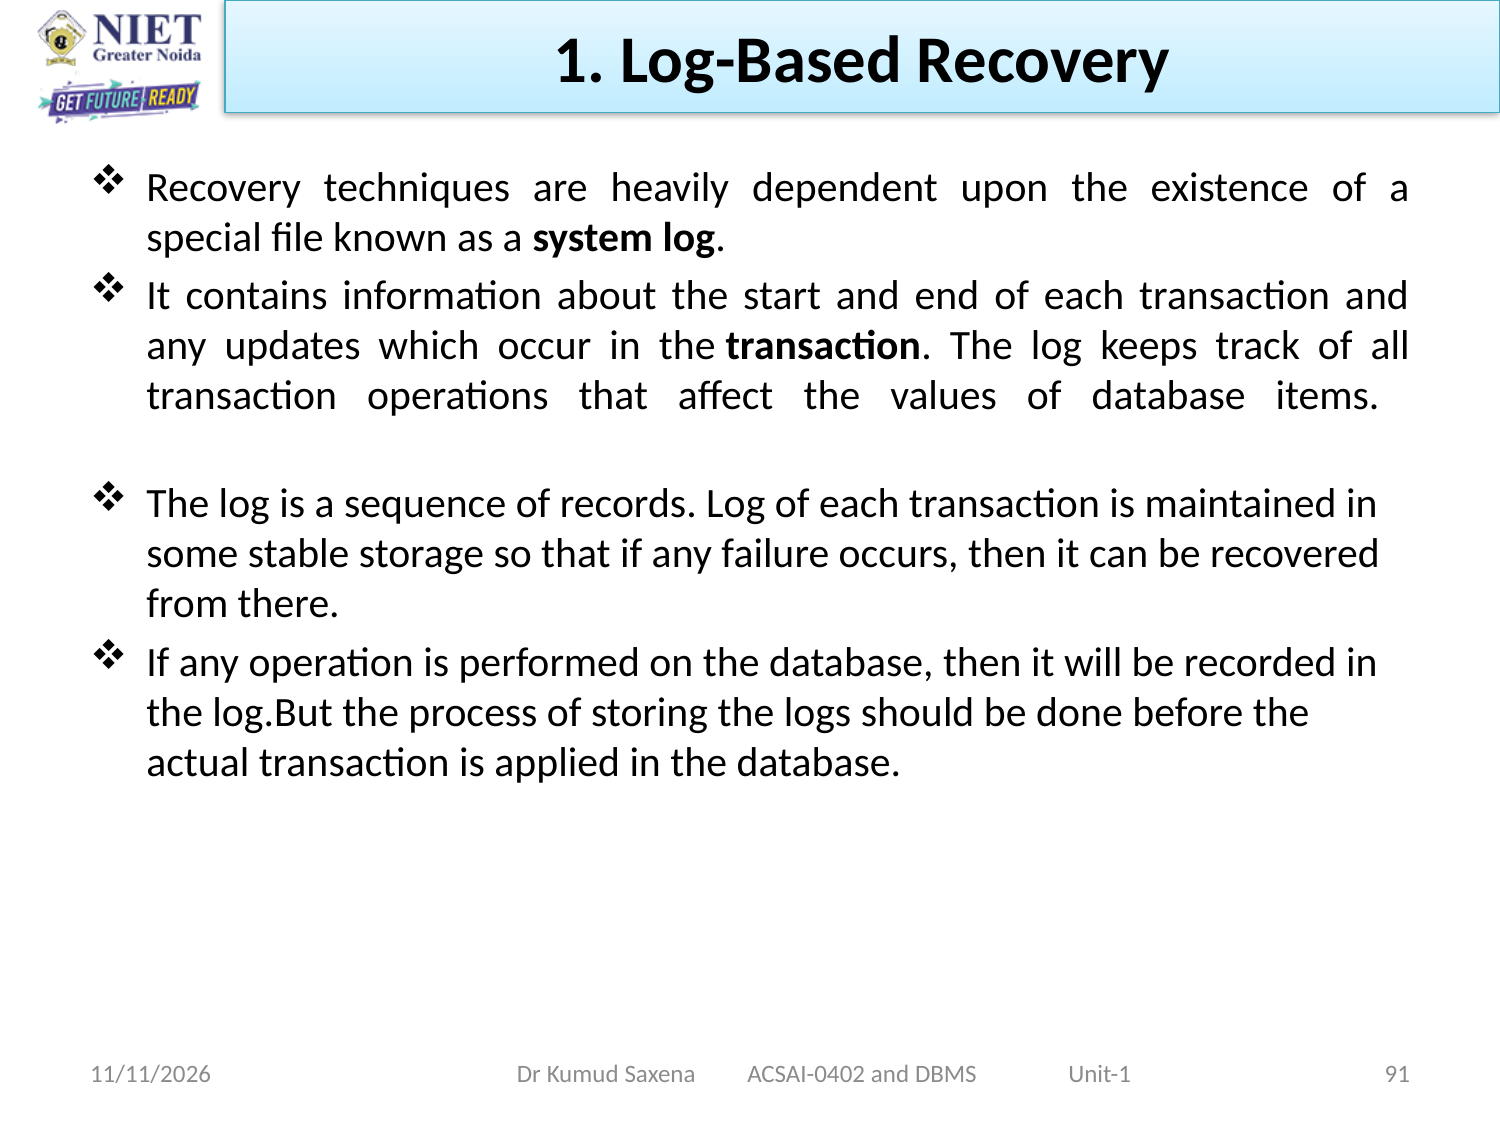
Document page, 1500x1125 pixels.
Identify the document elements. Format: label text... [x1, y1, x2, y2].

text_box 1. Log-Based Recovery [238, 0, 1500, 113]
footer Dr Kumud Saxena ACSAI-0402 and DBMS Unit-1 [412, 1043, 1074, 1103]
slide_number 91 [1074, 1043, 1425, 1103]
picture [0, 0, 238, 135]
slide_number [75, 1043, 412, 1103]
list Recovery techniques are heavily dependent upon the existence of a special file known as a system log. It contains information about the start and end of each transaction and any updates which occur in the transaction. The log keeps track of all transaction operations that affect the values of database items. The log is a sequence of records. Log of each transaction is maintained in some stable storage so that if any failure occurs, then it can be recovered from there. If any operation is performed on the database, then it will be recorded in the log.But the process of storing the logs should be done before the actual transaction is applied in the database. [75, 151, 1425, 1043]
